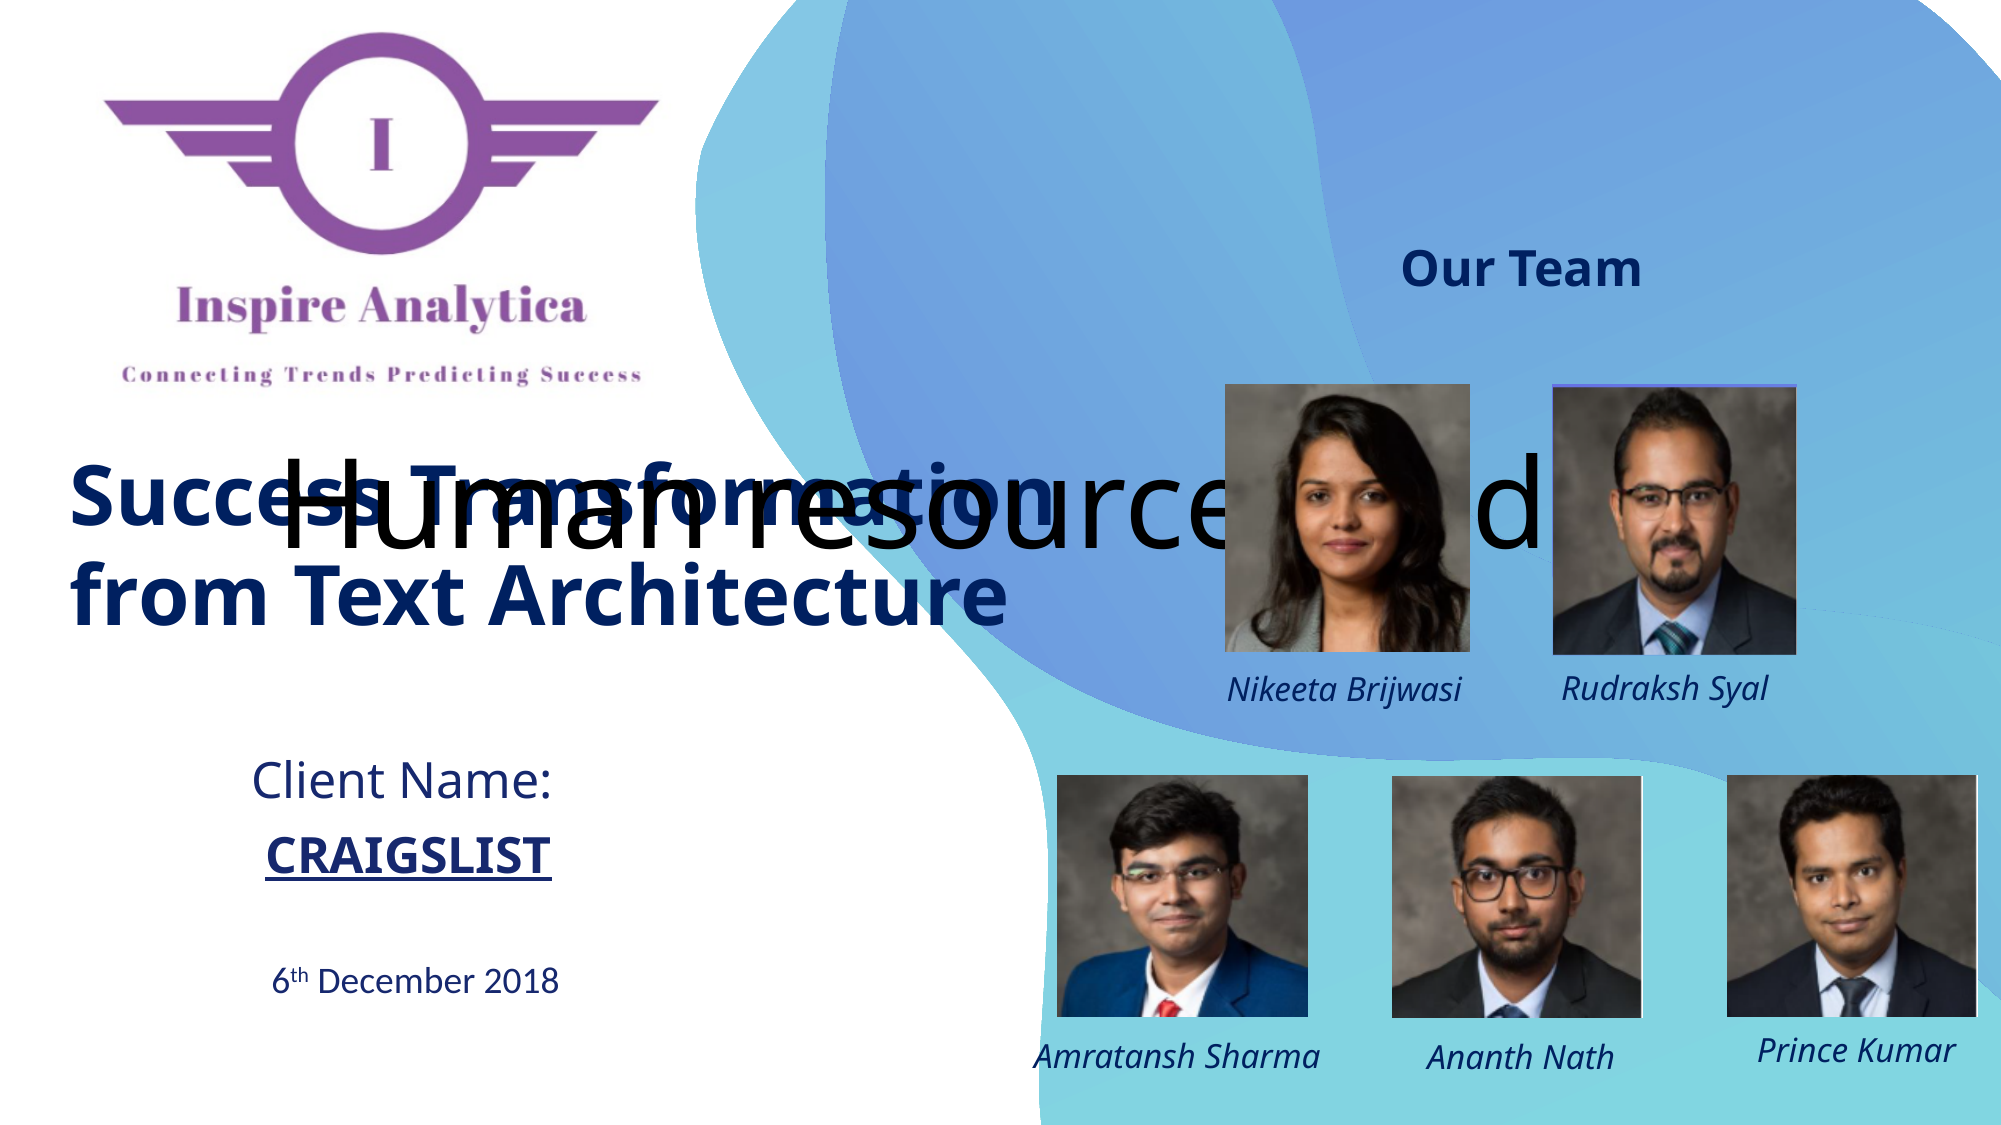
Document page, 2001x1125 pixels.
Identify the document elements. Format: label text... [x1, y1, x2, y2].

subtitle Client Name: CRAIGSLIST [35, 755, 756, 958]
picture [1552, 384, 1797, 657]
picture [1392, 776, 1643, 1018]
picture [1057, 775, 1308, 1017]
picture [0, 0, 686, 411]
picture [1727, 775, 1978, 1017]
text_box Success Transformation from Text Architecture [69, 442, 756, 643]
picture [1225, 384, 1470, 652]
title Human resources slide 1 [249, 184, 756, 576]
text_box 6th December 2018 [256, 948, 575, 1009]
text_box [756, 0, 2000, 1125]
